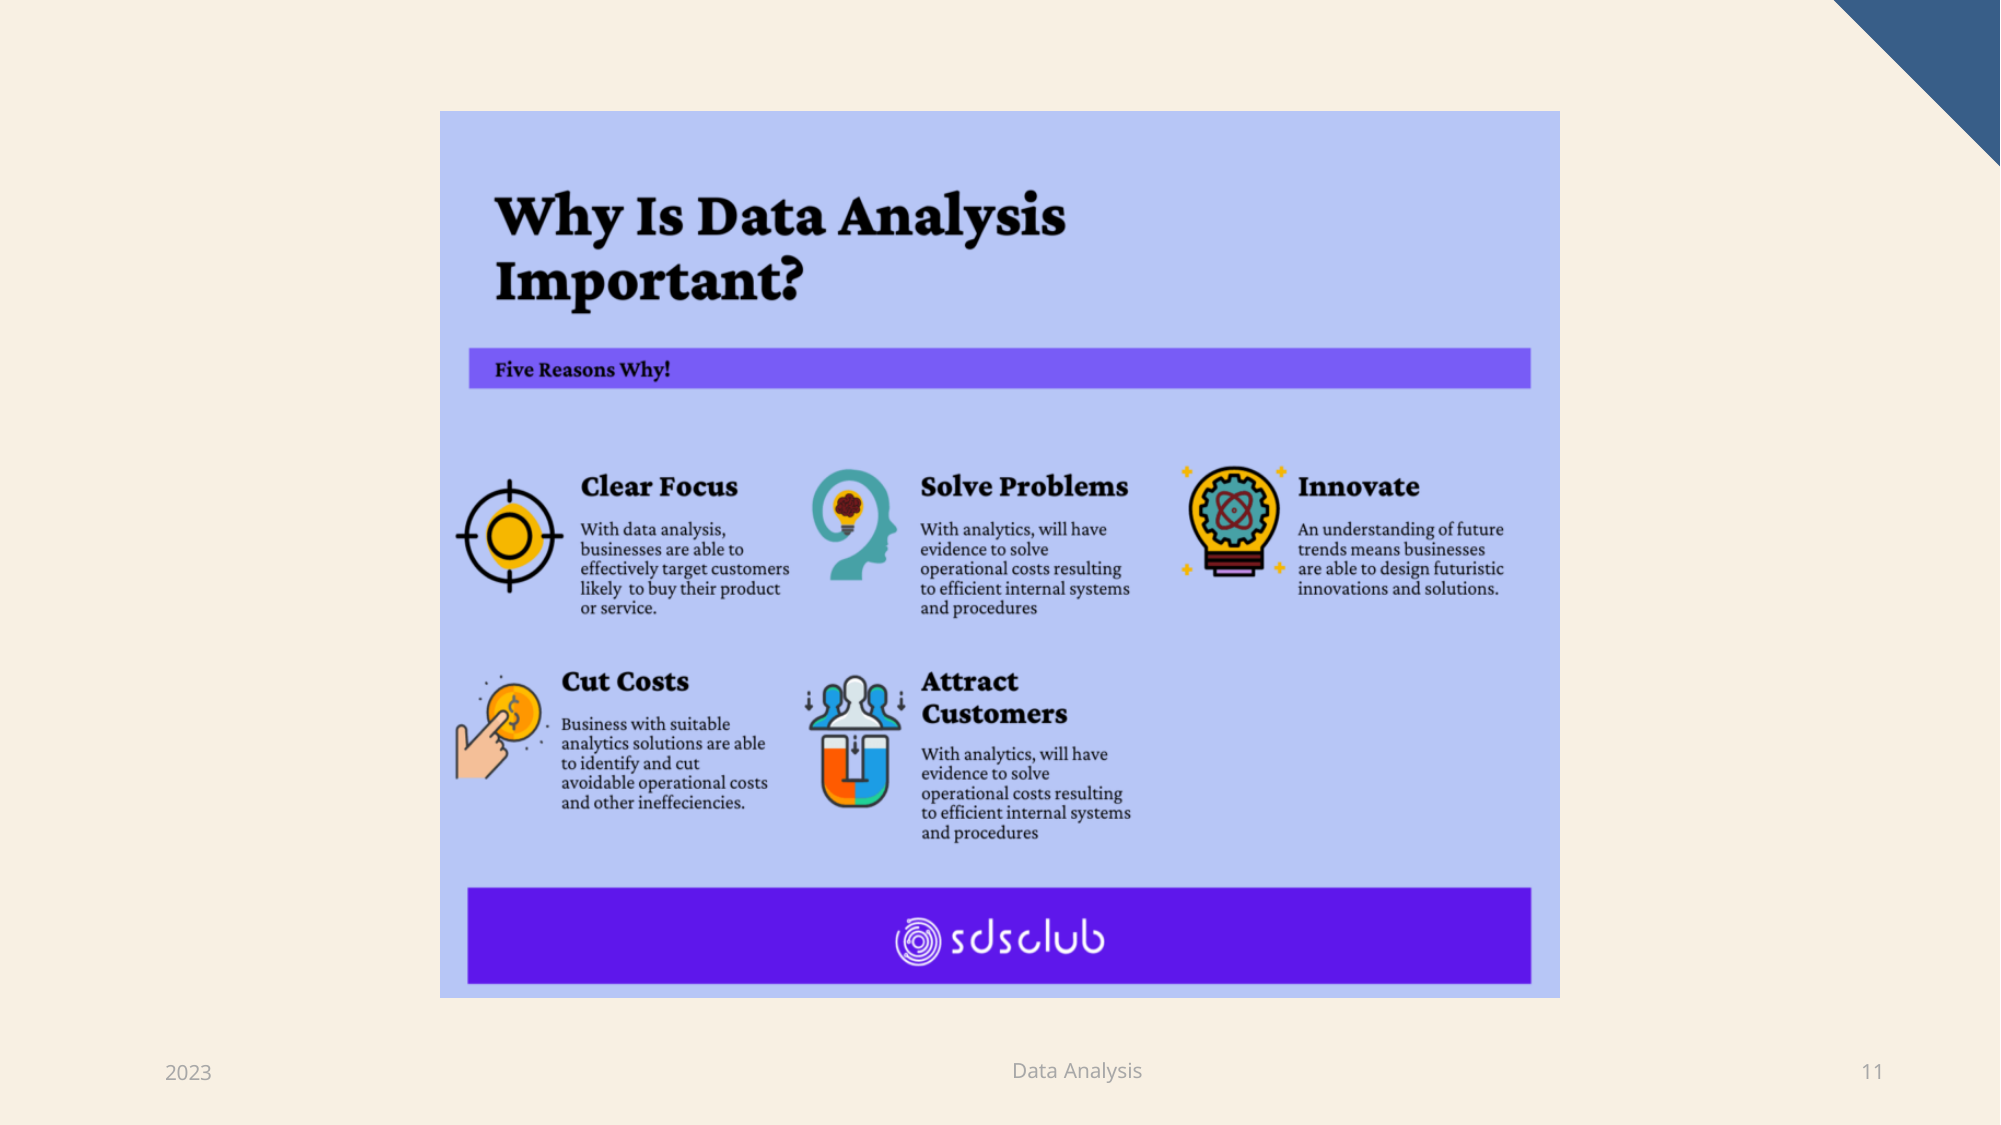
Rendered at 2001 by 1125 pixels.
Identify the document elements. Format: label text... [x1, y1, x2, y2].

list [440, 111, 1560, 998]
slide_number 11 [1824, 1042, 1900, 1103]
footer Data Analysis [889, 1041, 1265, 1102]
slide_number 2023 [150, 1042, 330, 1103]
